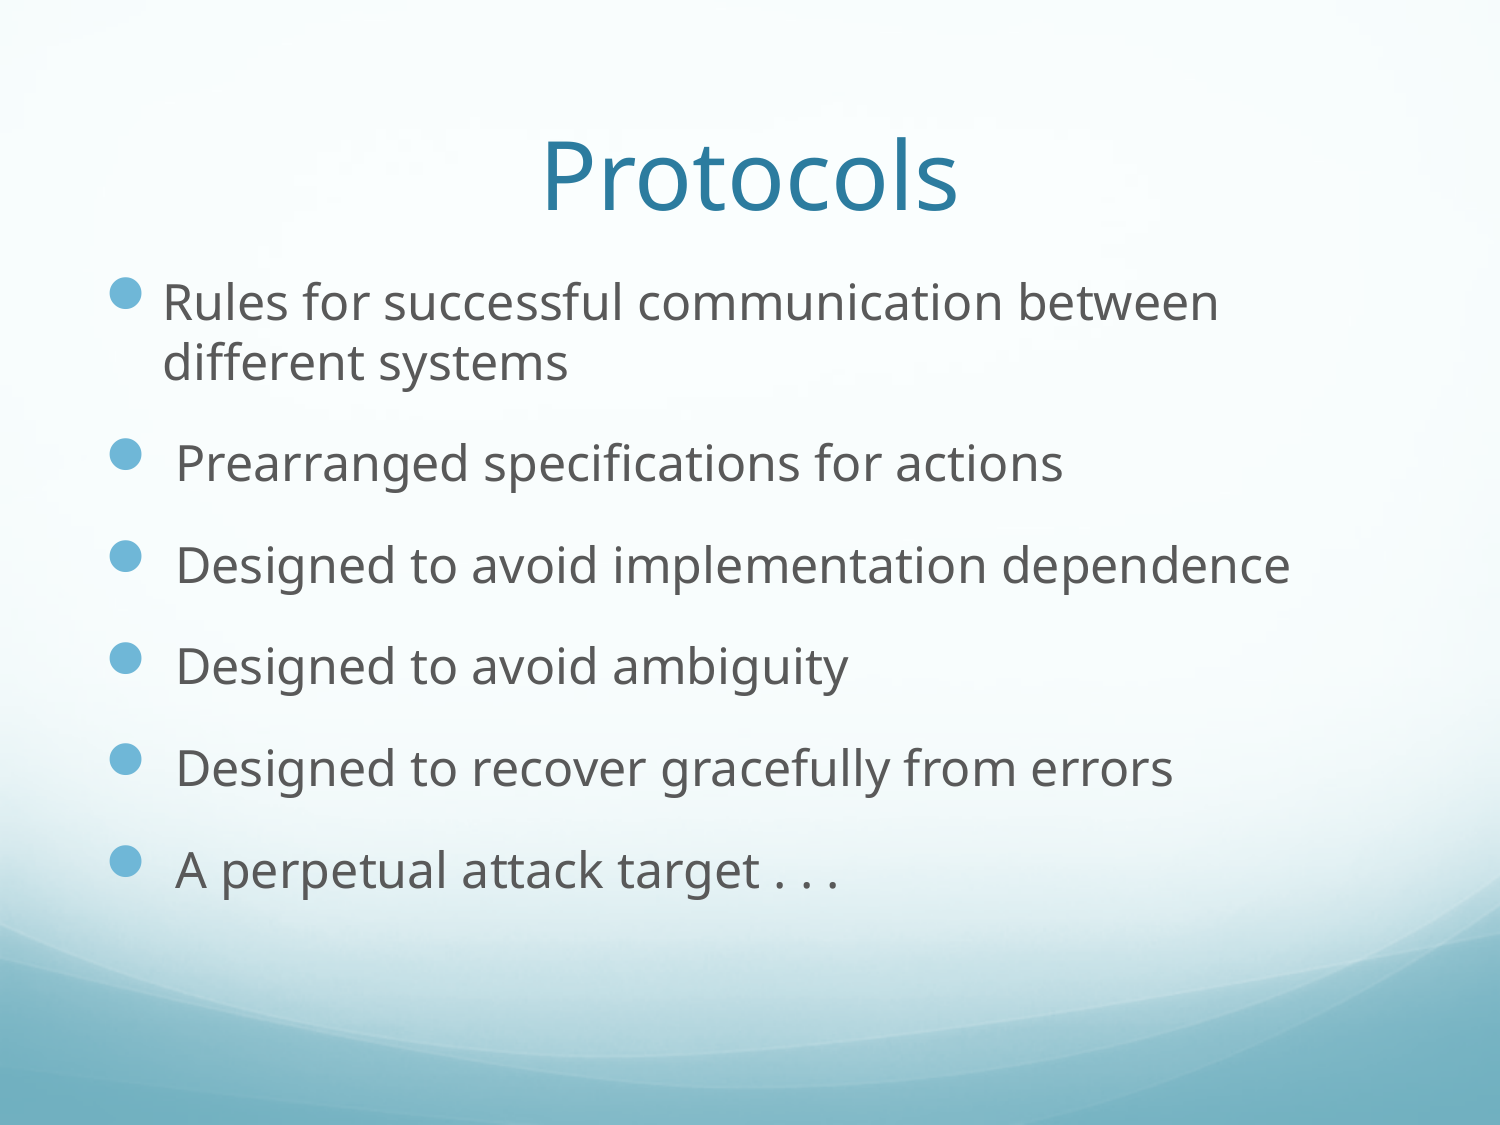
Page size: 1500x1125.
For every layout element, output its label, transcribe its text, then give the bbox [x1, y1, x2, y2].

list Rules for successful communication between different systems Prearranged specifications for actions Designed to avoid implementation dependence Designed to avoid ambiguity Designed to recover gracefully from errors A perpetual attack target . . . [90, 262, 1410, 975]
title Protocols [90, 17, 1410, 237]
